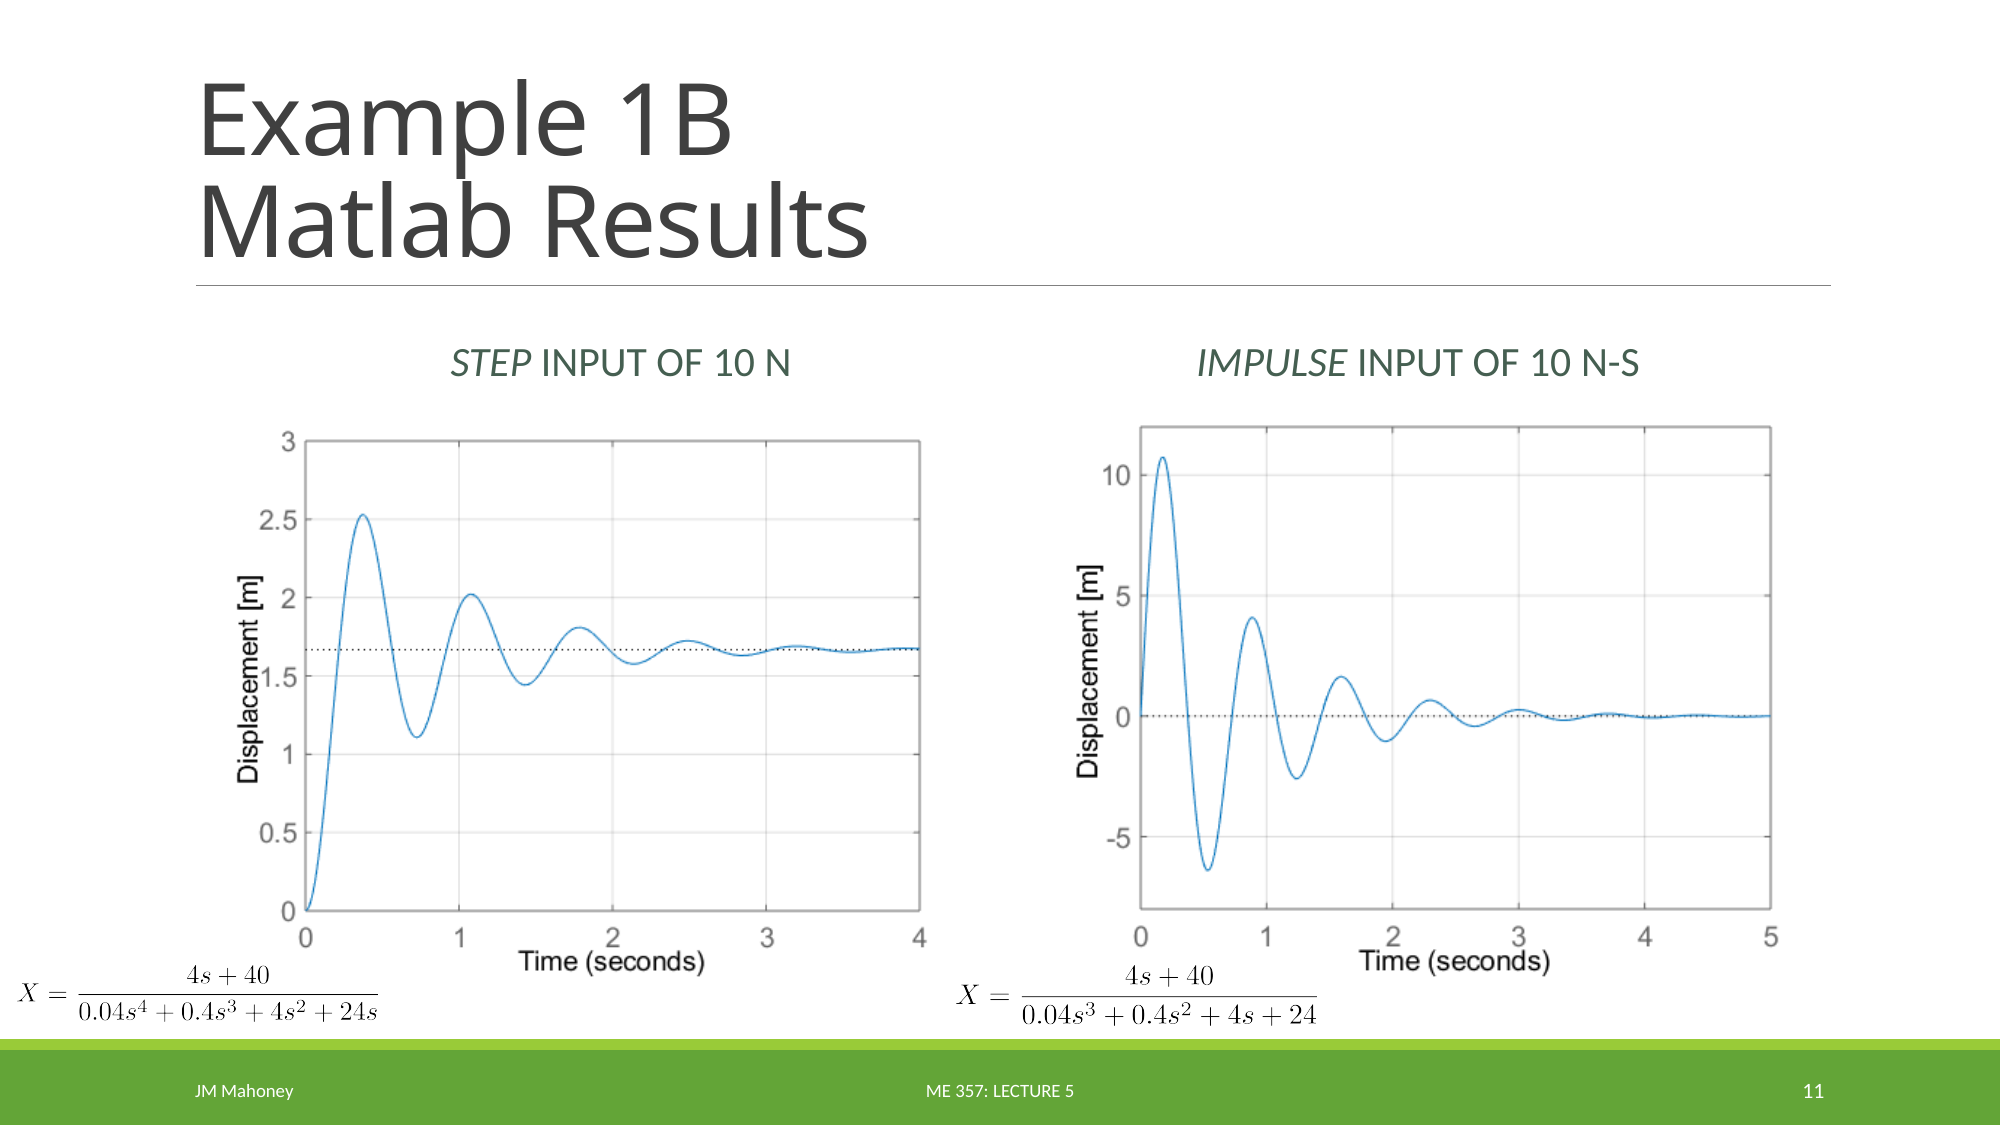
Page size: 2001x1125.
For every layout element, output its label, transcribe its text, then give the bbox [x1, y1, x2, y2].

picture [955, 965, 1317, 1026]
list Impulse Input of 10 N-s [1140, 302, 1696, 420]
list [233, 423, 937, 979]
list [1064, 423, 1786, 979]
footer ME 357: Lecture 5 [604, 1059, 1396, 1120]
picture [17, 965, 379, 1023]
title Example 1B Matlab Results [180, 47, 1830, 285]
slide_number 11 [1624, 1059, 1840, 1120]
list Step Input of 10 N [398, 302, 844, 420]
slide_number JM Mahoney [180, 1059, 586, 1120]
